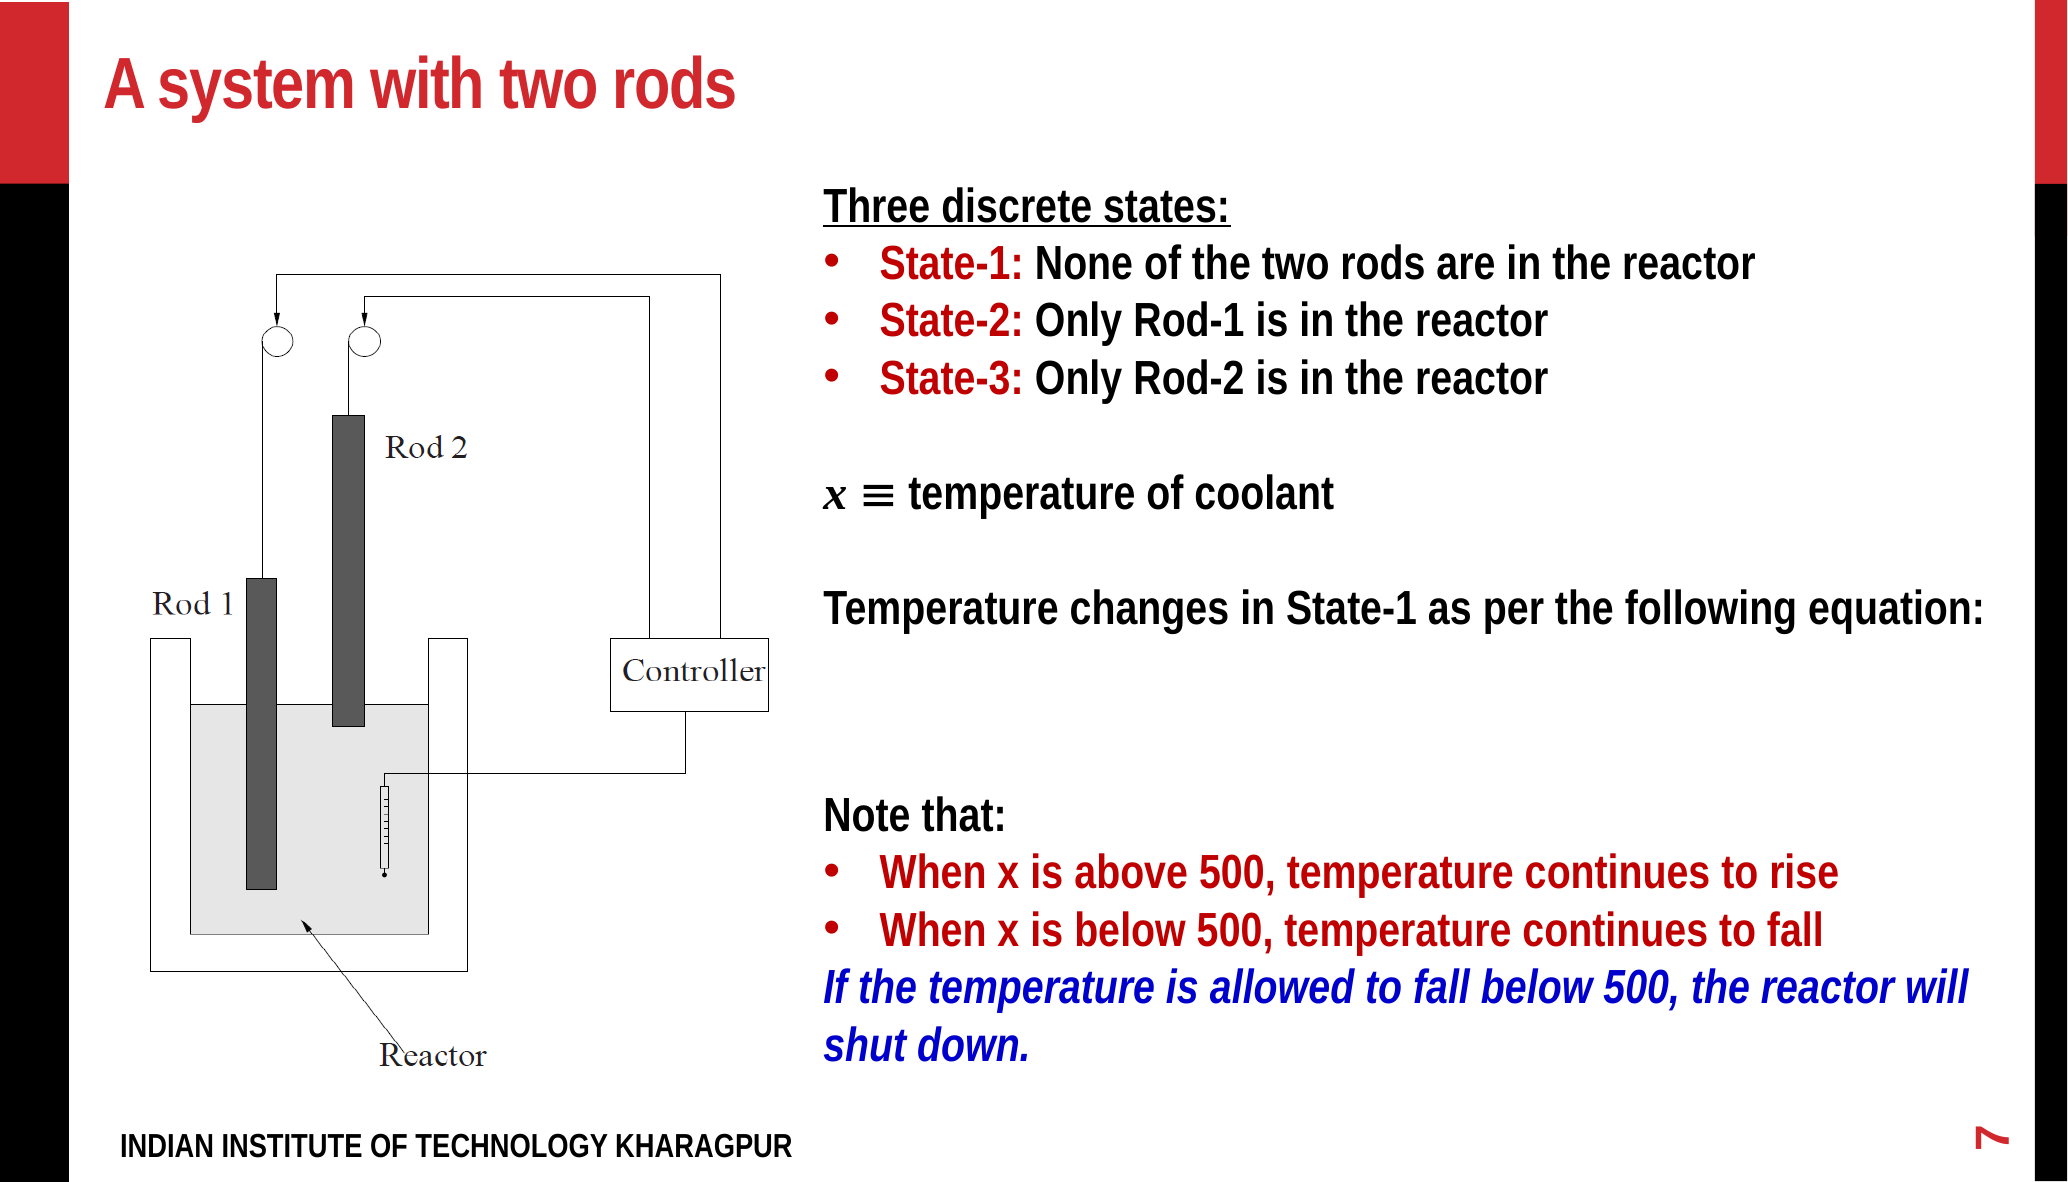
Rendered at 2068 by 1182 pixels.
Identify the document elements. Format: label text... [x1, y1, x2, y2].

footer INDIAN INSTITUTE OF TECHNOLOGY KHARAGPUR [103, 1115, 1361, 1168]
slide_number 7 [1963, 1046, 2016, 1169]
title A system with two rods [86, 26, 2016, 132]
picture [95, 252, 797, 1082]
